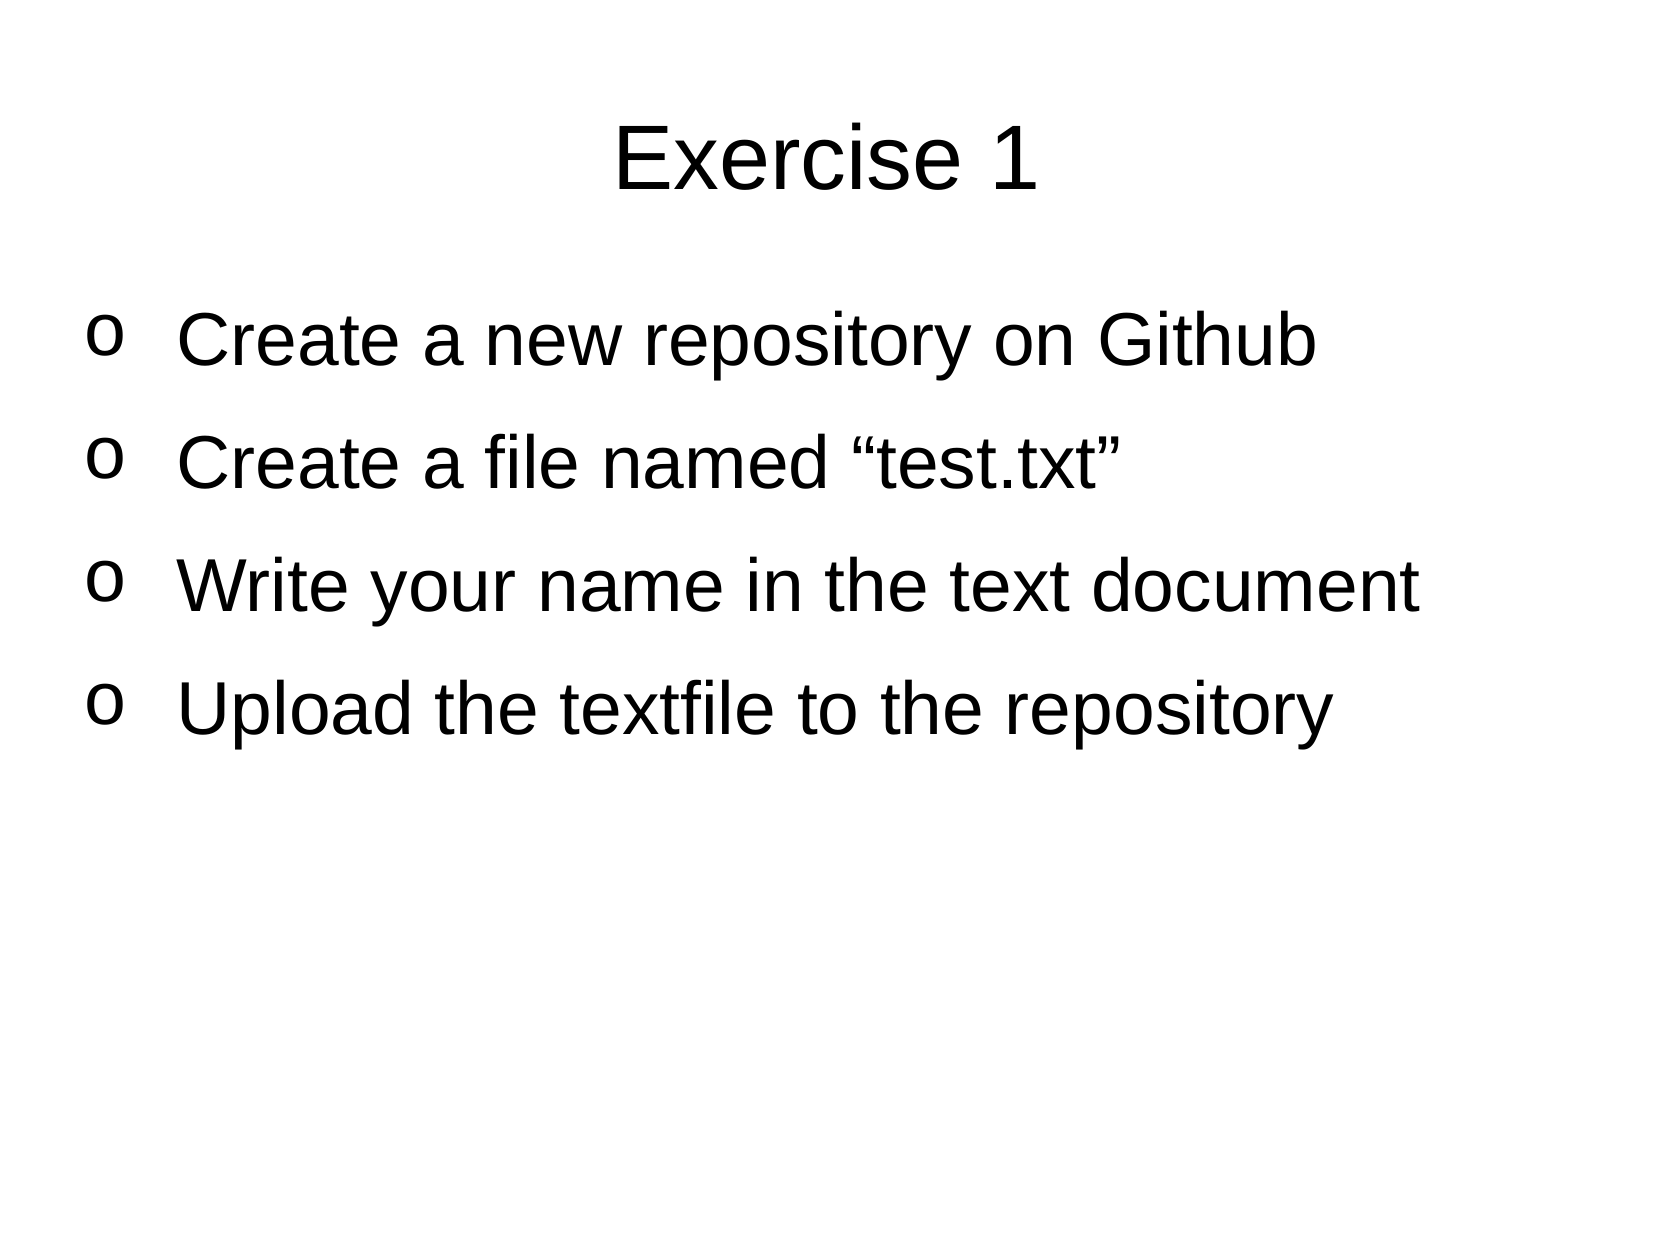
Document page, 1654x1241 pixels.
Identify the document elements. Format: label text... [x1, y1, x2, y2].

list Create a new repository on Github Create a file named “test.txt” Write your name in the text document Upload the textfile to the repository [82, 290, 1571, 1010]
title Exercise 1 [82, 49, 1571, 257]
